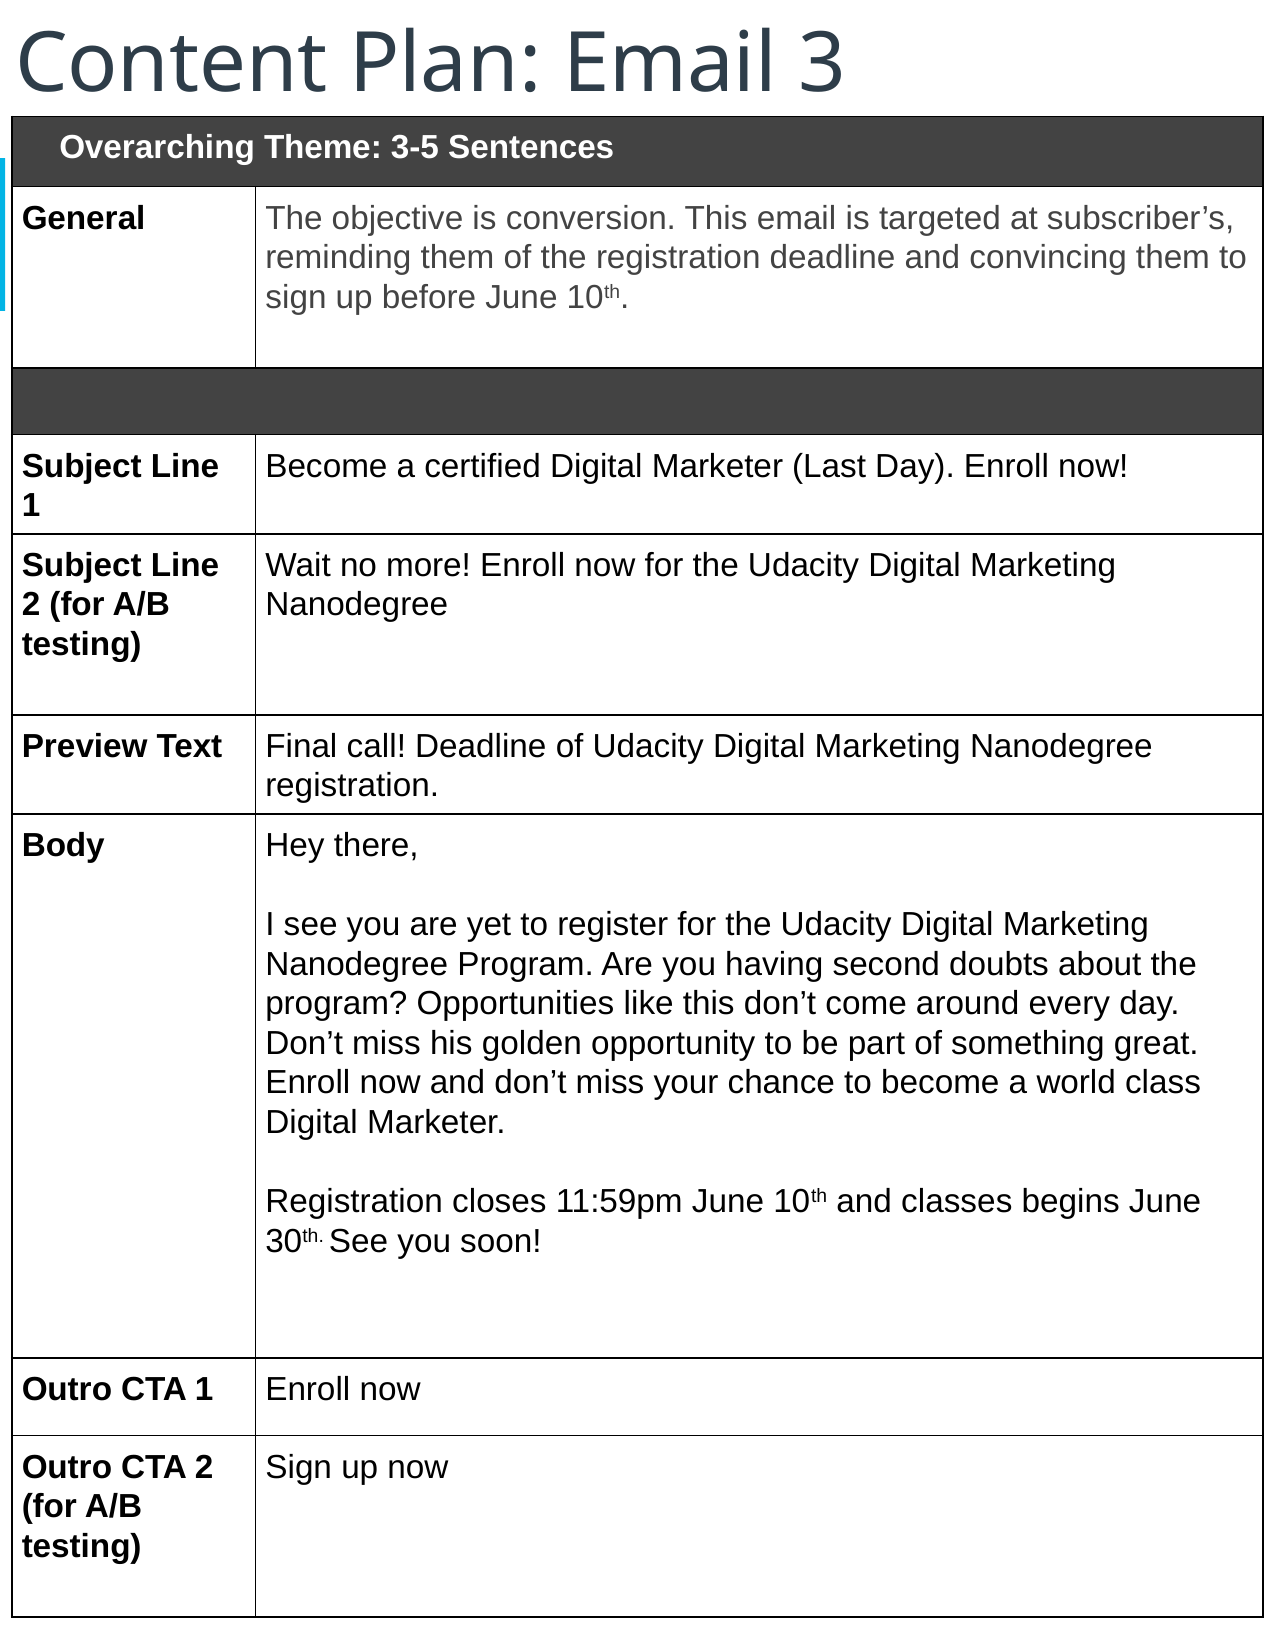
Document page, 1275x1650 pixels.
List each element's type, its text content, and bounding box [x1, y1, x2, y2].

table_cell The objective is conversion. This email is targeted at subscriber’s, reminding them of the registration deadline and convincing them to sign up before June 10th. [256, 187, 1262, 367]
table_cell Preview Text [13, 716, 255, 813]
table_cell Wait no more! Enroll now for the Udacity Digital Marketing Nanodegree [256, 535, 1262, 714]
title Content Plan: Email 3 [0, 0, 1189, 150]
table_cell Outro CTA 2 (for A/B testing) [13, 1436, 255, 1616]
table_cell [13, 369, 1262, 434]
table_cell Subject Line 1 [13, 435, 255, 533]
table_cell Become a certified Digital Marketer (Last Day). Enroll now! [256, 435, 1262, 533]
table_cell Body [13, 815, 255, 1357]
table_cell Sign up now [256, 1436, 1262, 1616]
table_header Overarching Theme: 3-5 Sentences [13, 117, 1262, 186]
table_cell Outro CTA 1 [13, 1359, 255, 1435]
table_cell Subject Line 2 (for A/B testing) [13, 535, 255, 714]
table_cell Enroll now [256, 1359, 1262, 1435]
table_cell Final call! Deadline of Udacity Digital Marketing Nanodegree registration. [256, 716, 1262, 813]
table_cell General [13, 187, 255, 367]
table_cell Hey there, I see you are yet to register for the Udacity Digital Marketing Nanodegree Program. Are you having second doubts about the program? Opportunities like this don’t come around every day. Don’t miss his golden opportunity to be part of something great. Enroll now and don’t miss your chance to become a world class Digital Marketer. Registration closes 11:59pm June 10th and classes begins June 30th. See you soon! [256, 815, 1262, 1357]
